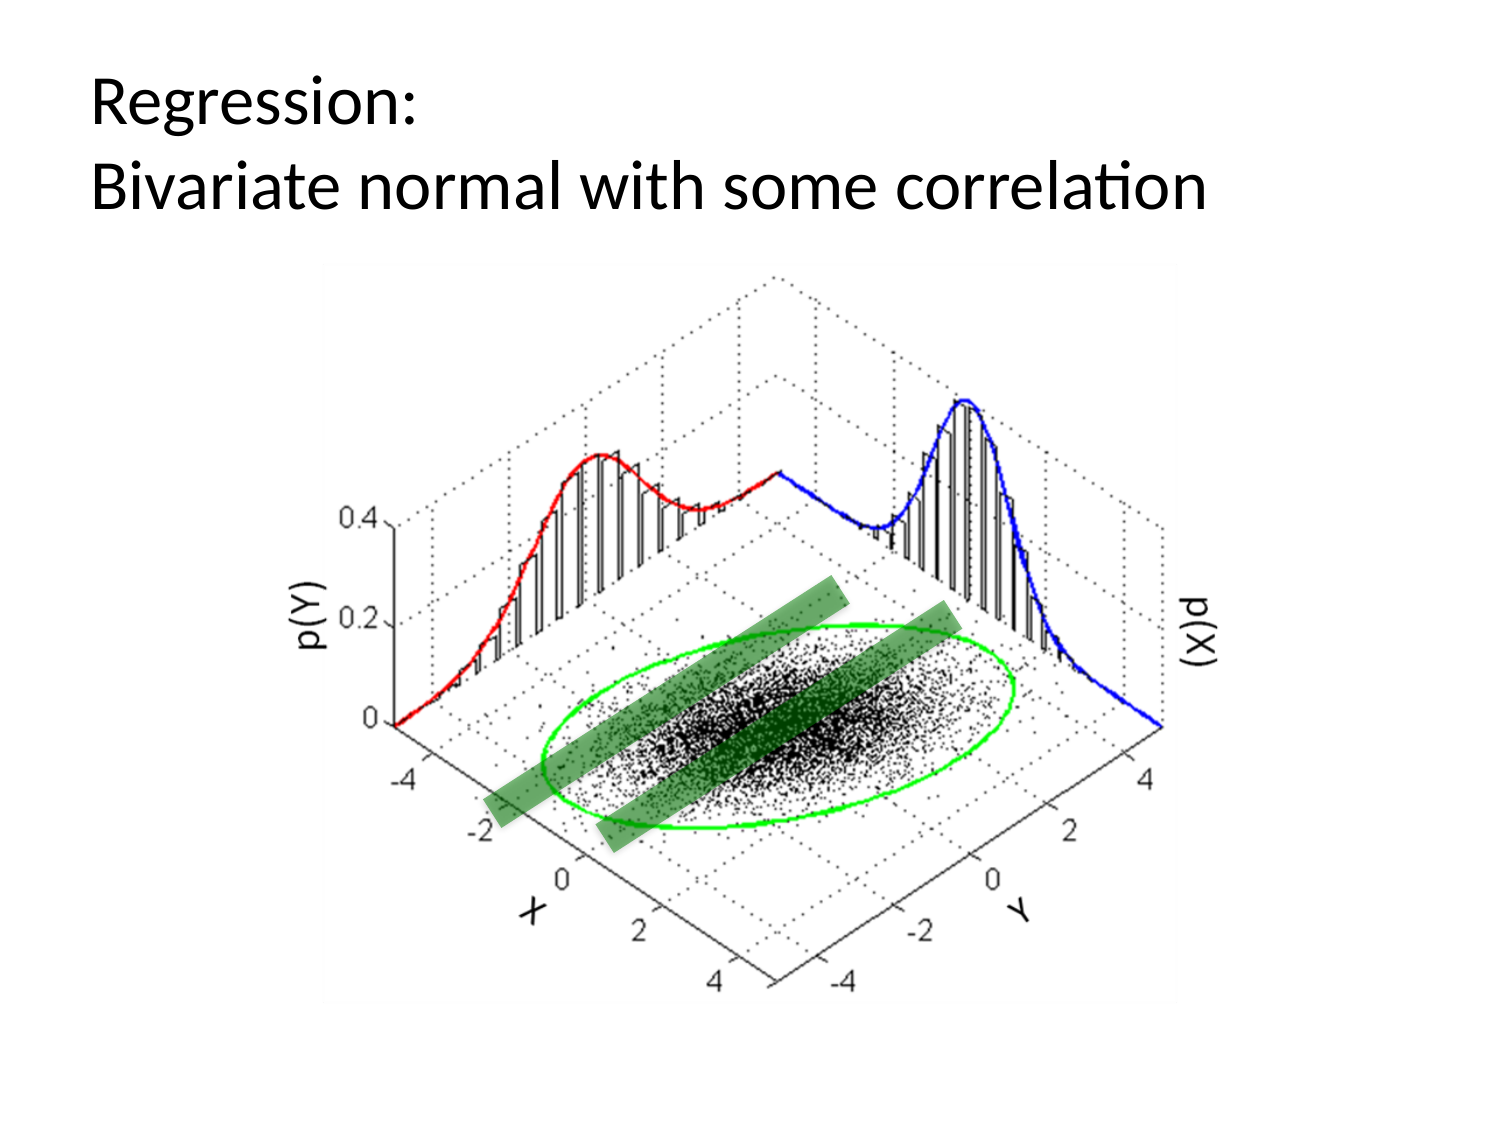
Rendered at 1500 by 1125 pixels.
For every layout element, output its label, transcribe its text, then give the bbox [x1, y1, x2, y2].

picture [262, 262, 1245, 1006]
title Regression: Bivariate normal with some correlation [75, 45, 1425, 233]
